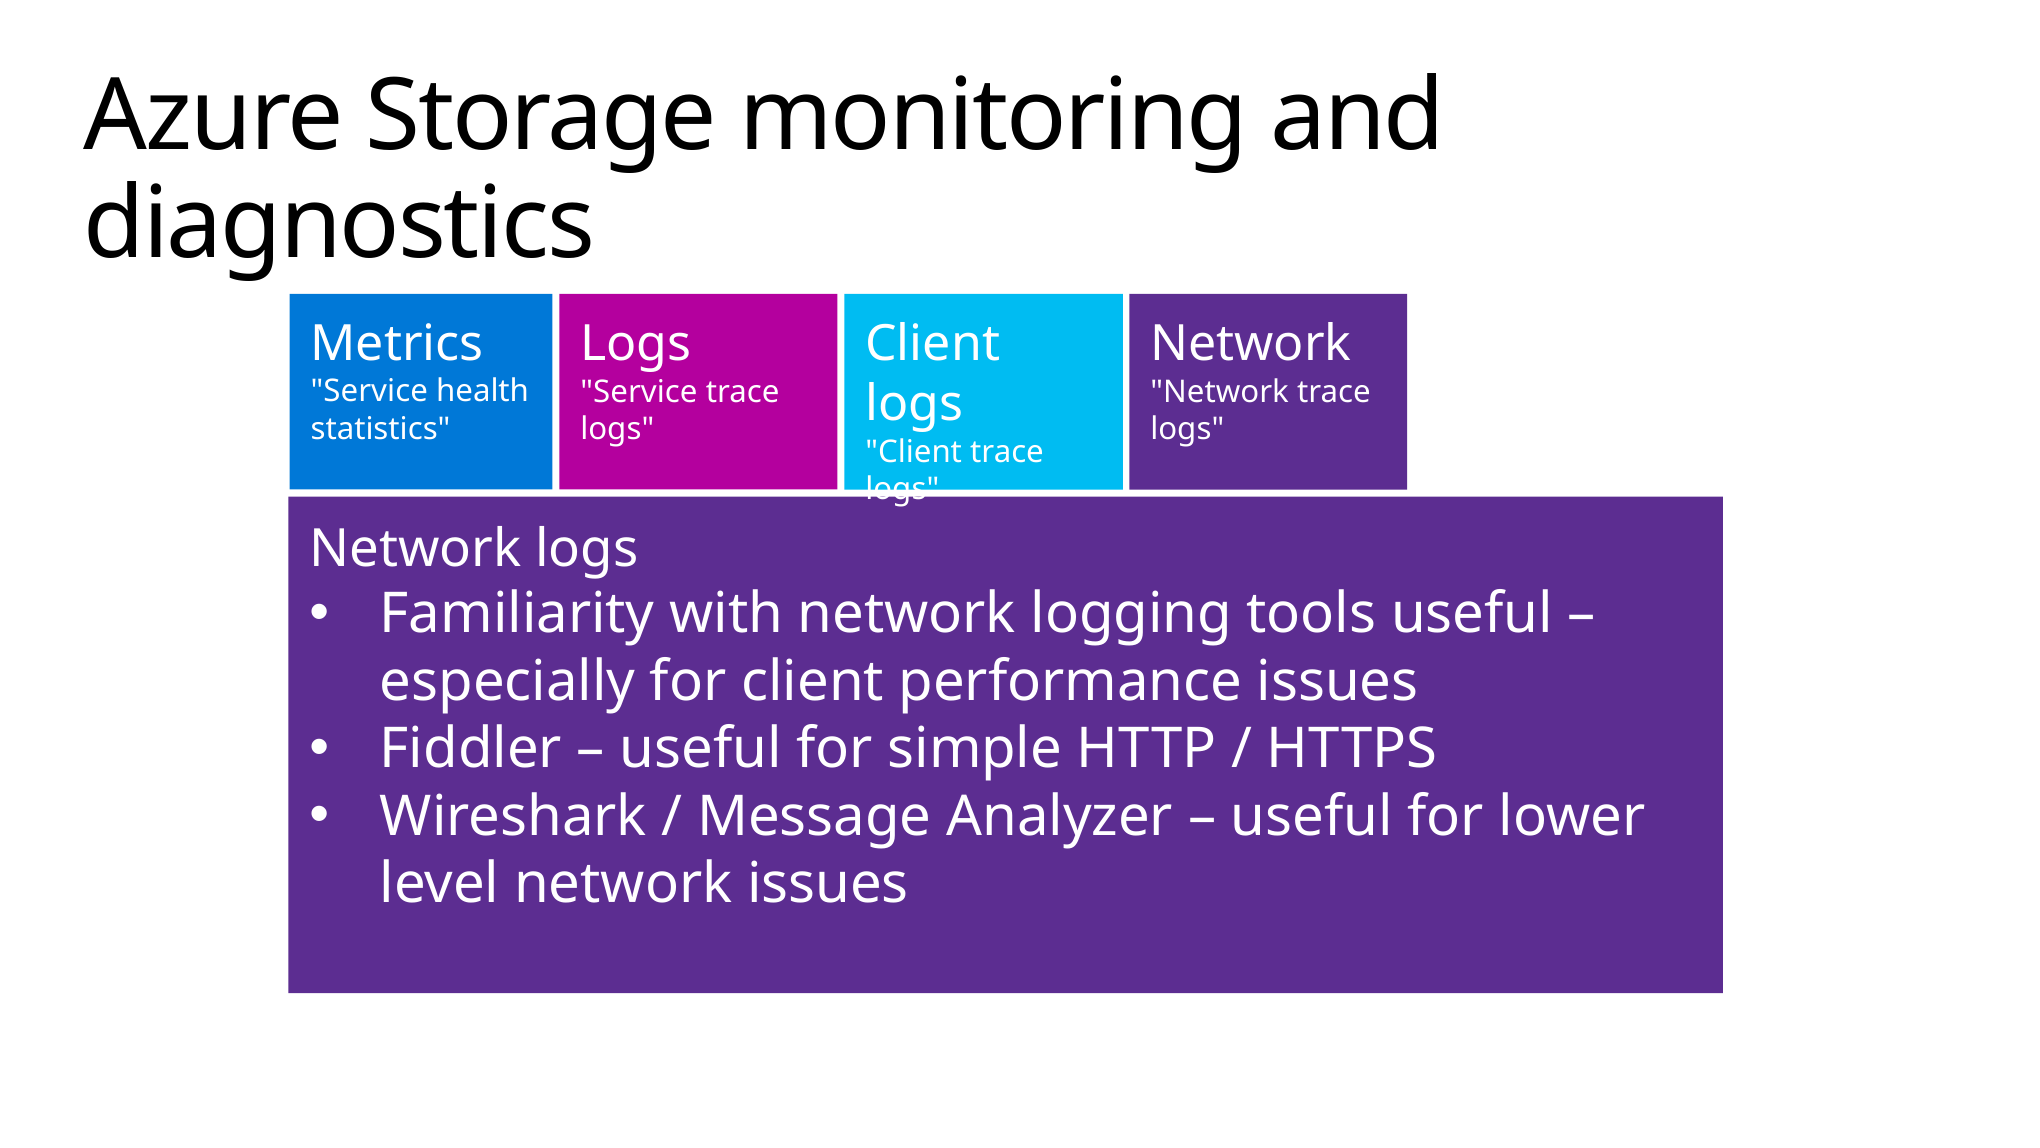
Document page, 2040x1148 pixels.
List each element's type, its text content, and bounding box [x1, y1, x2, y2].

title Azure Storage monitoring and diagnostics [60, 48, 1980, 199]
text_box Logs "Service trace logs" [559, 293, 838, 490]
text_box Client logs "Client trace logs" [843, 293, 1124, 490]
text_box Metrics "Service health statistics" [289, 293, 553, 490]
text_box Network "Network trace logs" [1129, 293, 1408, 490]
text_box Network logs Familiarity with network logging tools useful – especially for client performance issues Fiddler – useful for simple HTTP / HTTPS Wireshark / Message Analyzer – useful for lower level network issues [288, 496, 1724, 994]
